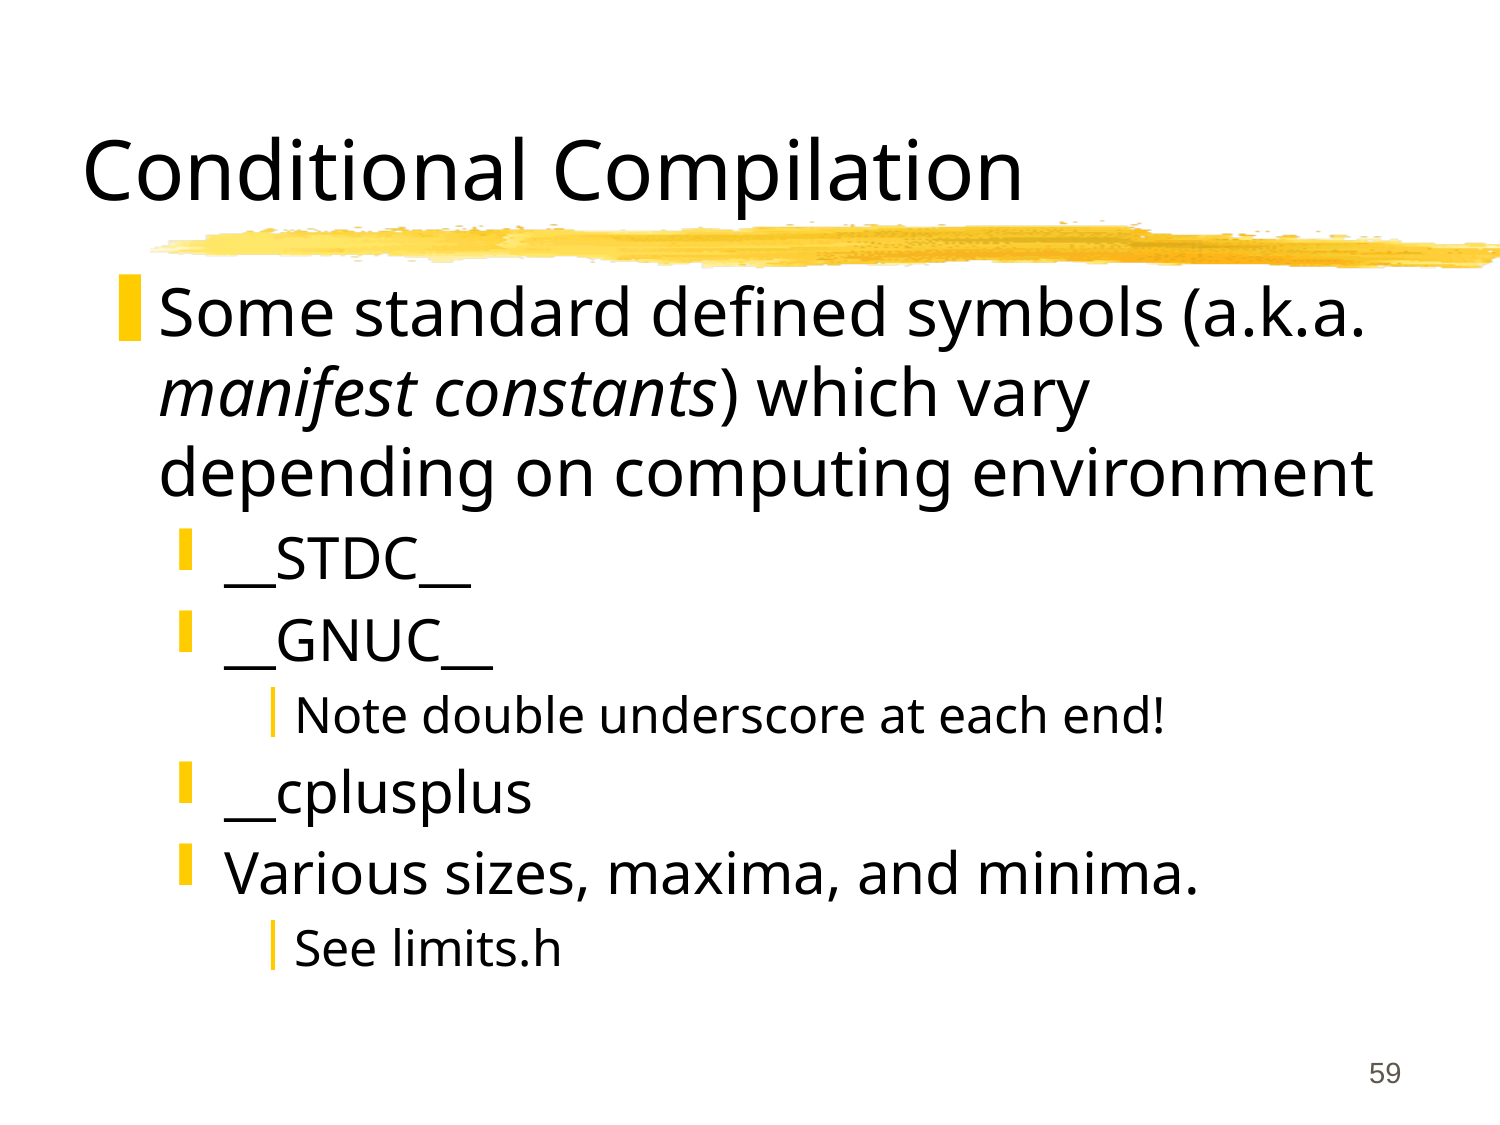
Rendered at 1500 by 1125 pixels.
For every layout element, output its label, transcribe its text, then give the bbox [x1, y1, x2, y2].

title Conditional Compilation [66, 37, 1342, 225]
list Some standard defined symbols (a.k.a. manifest constants) which vary depending on computing environment __STDC__ __GNUC__ Note double underscore at each end! __cplusplus Various sizes, maxima, and minima. See limits.h [87, 262, 1430, 1125]
picture [150, 215, 1500, 279]
